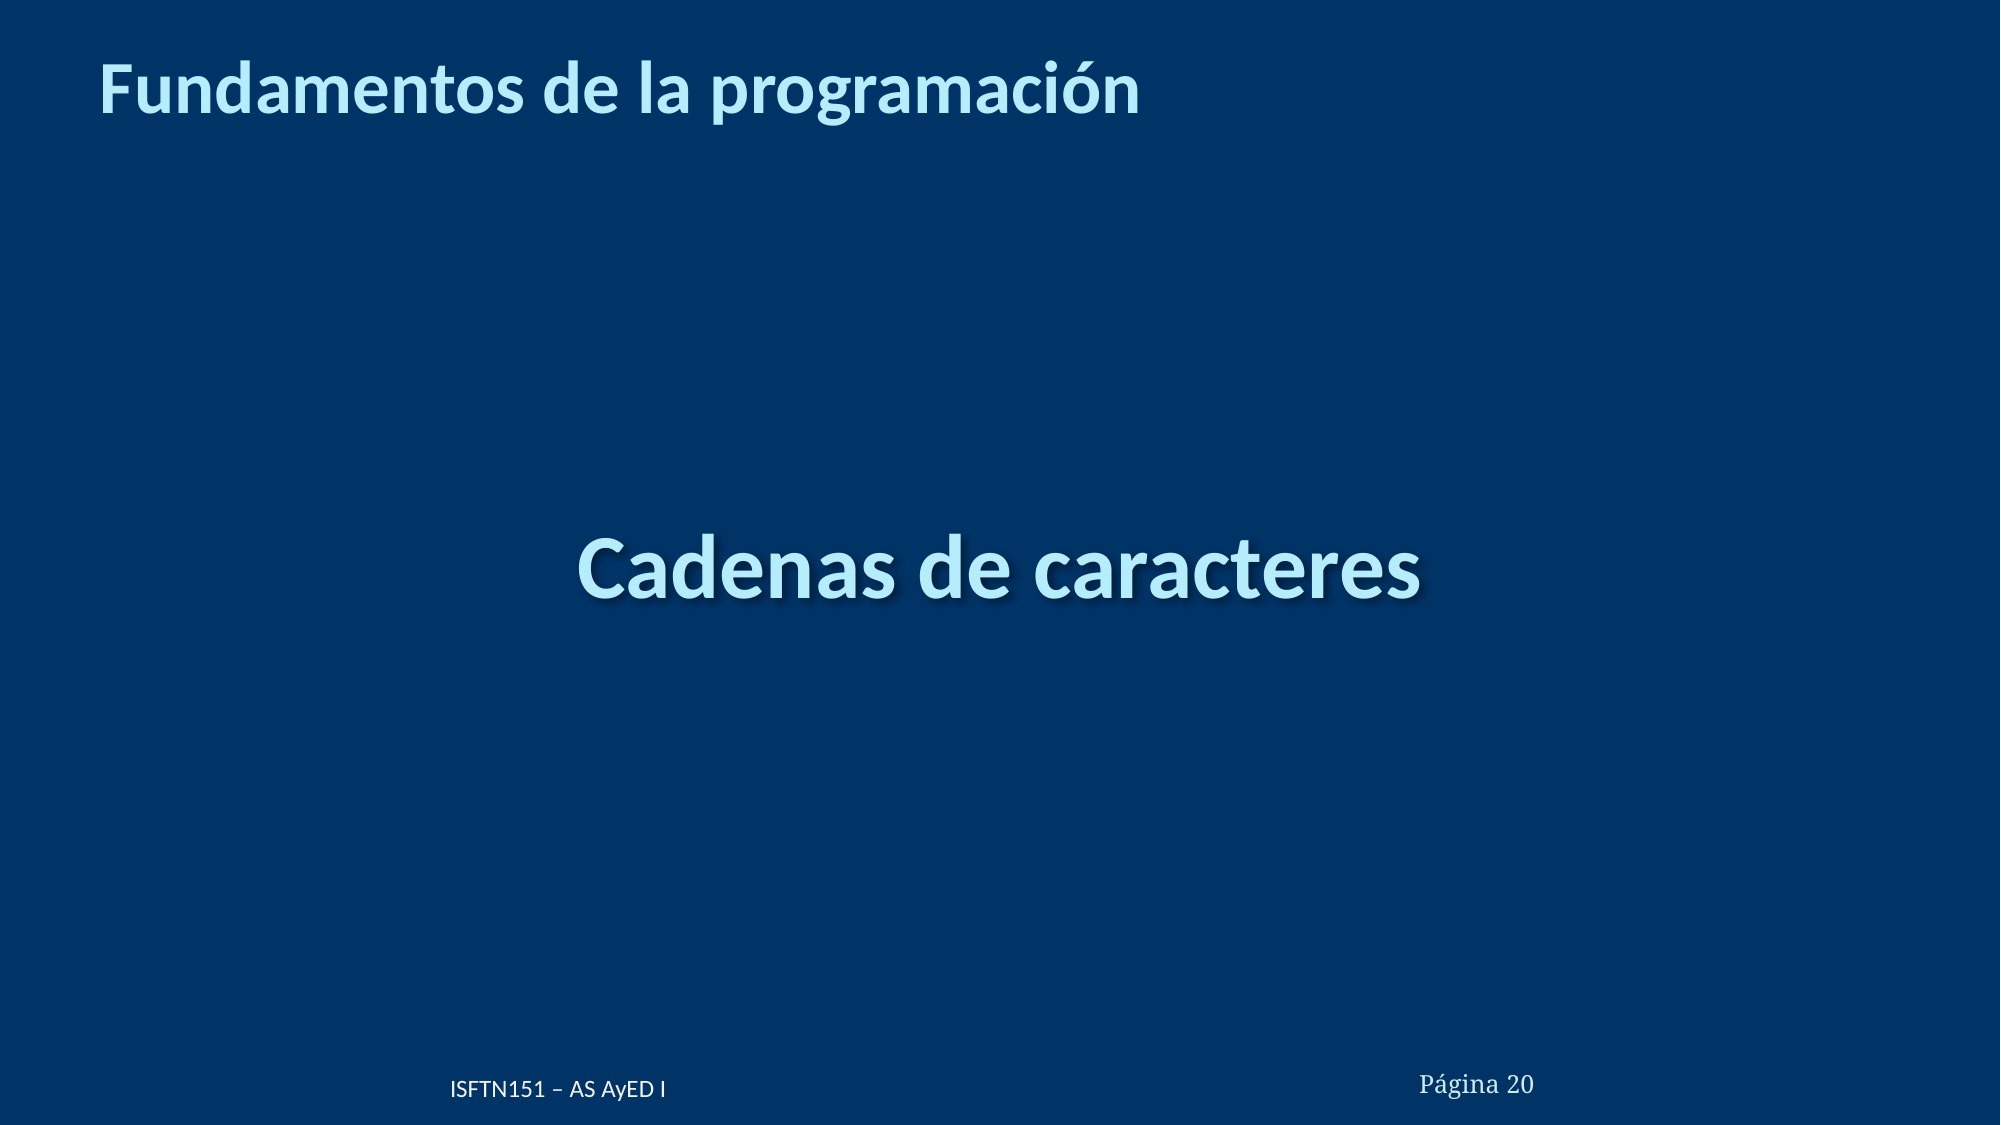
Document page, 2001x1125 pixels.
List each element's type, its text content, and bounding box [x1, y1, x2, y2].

text_box Cadenas de caracteres [562, 499, 1438, 624]
slide_number Página 20 [1386, 1042, 1535, 1103]
footer ISFTN151 – AS AyED I [450, 1042, 1364, 1103]
title Fundamentos de la programación [99, 46, 1900, 129]
